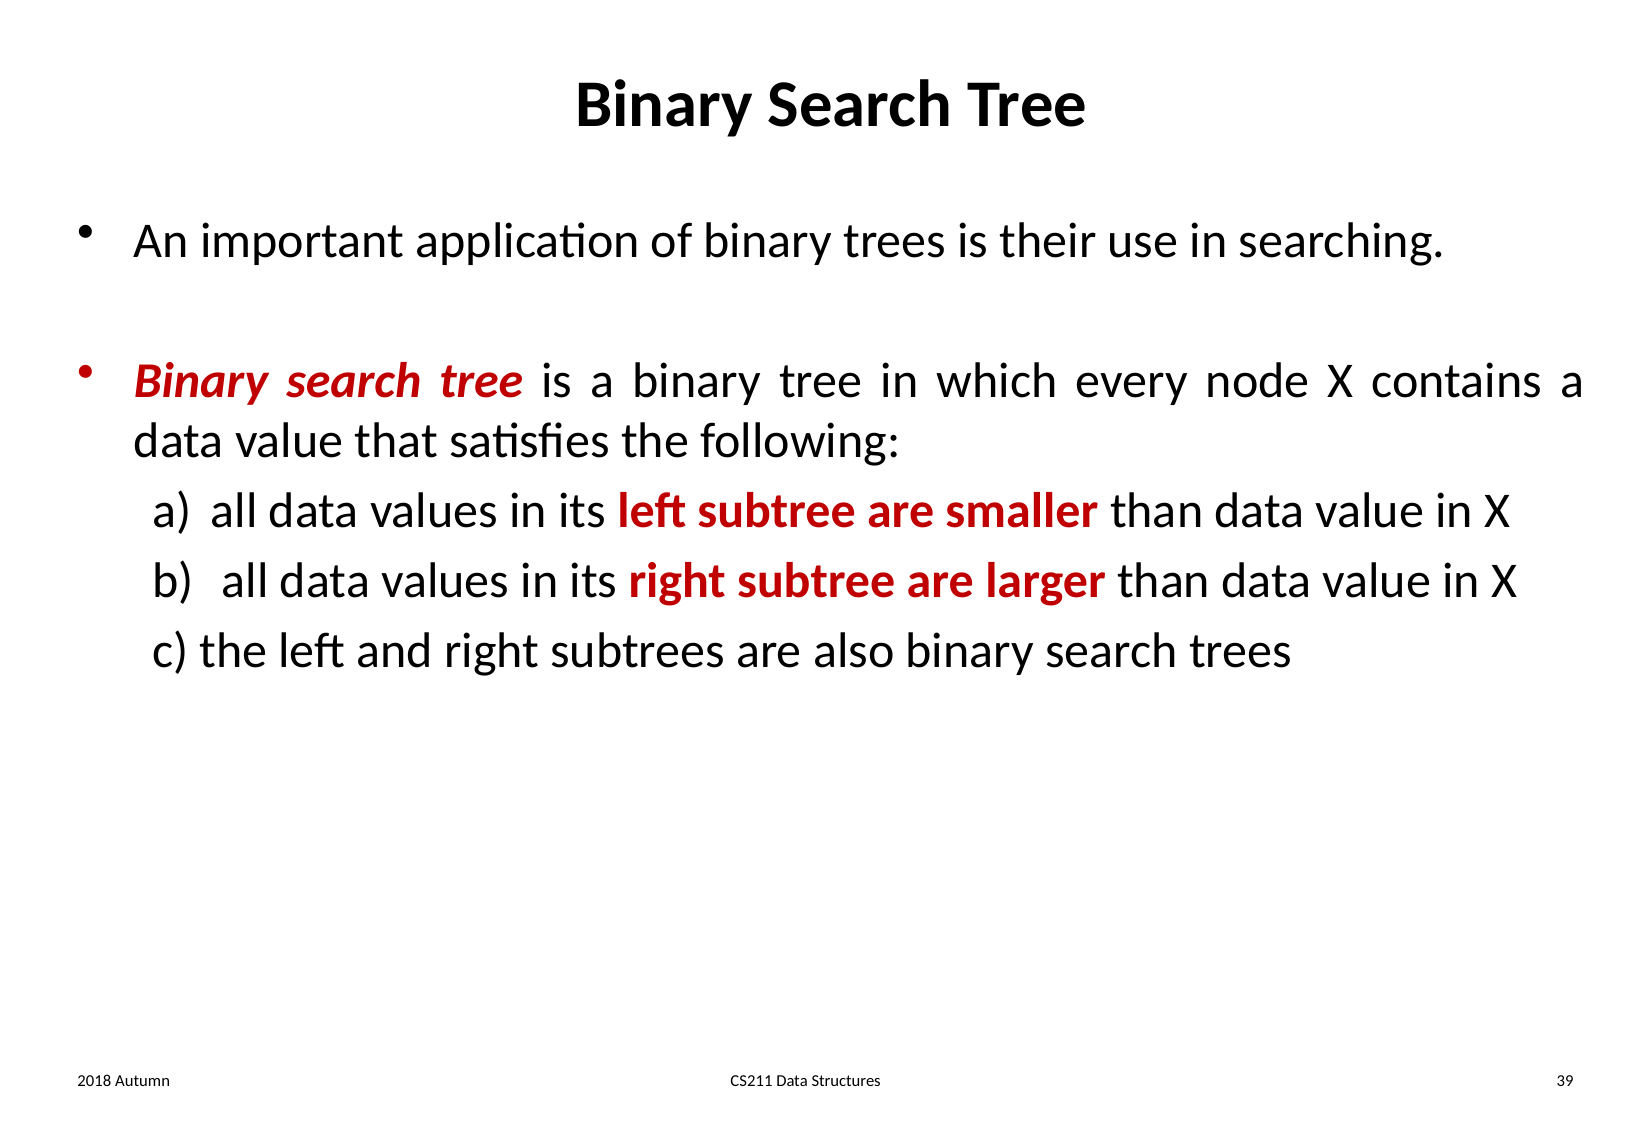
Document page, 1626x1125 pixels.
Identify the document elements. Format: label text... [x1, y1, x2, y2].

footer CS211 Data Structures [501, 1062, 1111, 1100]
list An important application of binary trees is their use in searching. Binary search tree is a binary tree in which every node X contains a data value that satisfies the following: all data values in its left subtree are smaller than data value in X all data values in its right subtree are larger than data value in X the left and right subtrees are also binary search trees [62, 200, 1600, 1038]
slide_number 2018 Autumn [62, 1062, 401, 1100]
slide_number 39 [1250, 1062, 1589, 1100]
title Binary Search Tree [62, 24, 1600, 175]
